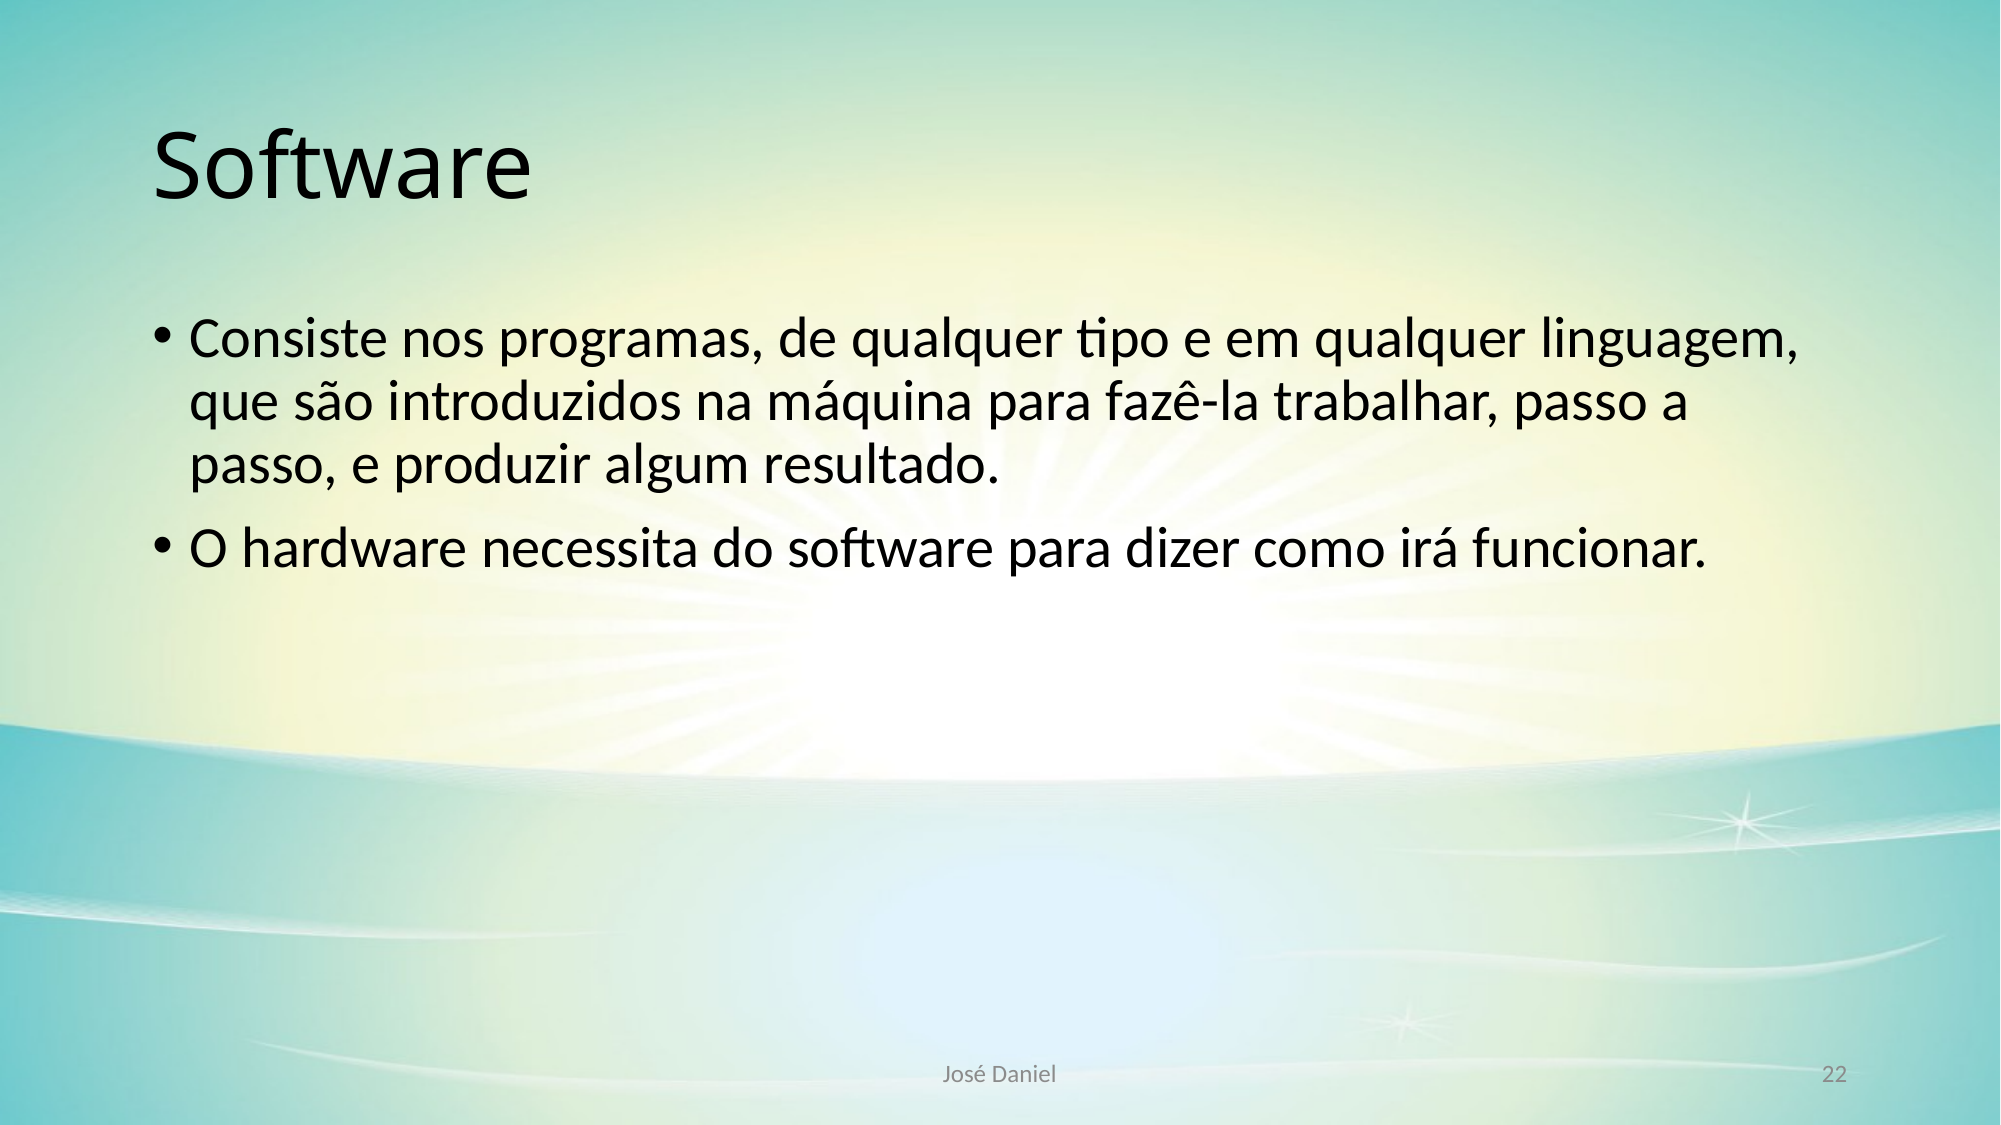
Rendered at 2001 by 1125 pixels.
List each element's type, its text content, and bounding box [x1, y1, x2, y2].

footer José Daniel [662, 1042, 1338, 1103]
picture [0, 0, 2001, 1125]
list Consiste nos programas, de qualquer tipo e em qualquer linguagem, que são introduzidos na máquina para fazê-la trabalhar, passo a passo, e produzir algum resultado. O hardware necessita do software para dizer como irá funcionar. [137, 299, 1863, 1014]
slide_number 22 [1412, 1042, 1863, 1103]
title Software [137, 59, 1863, 278]
